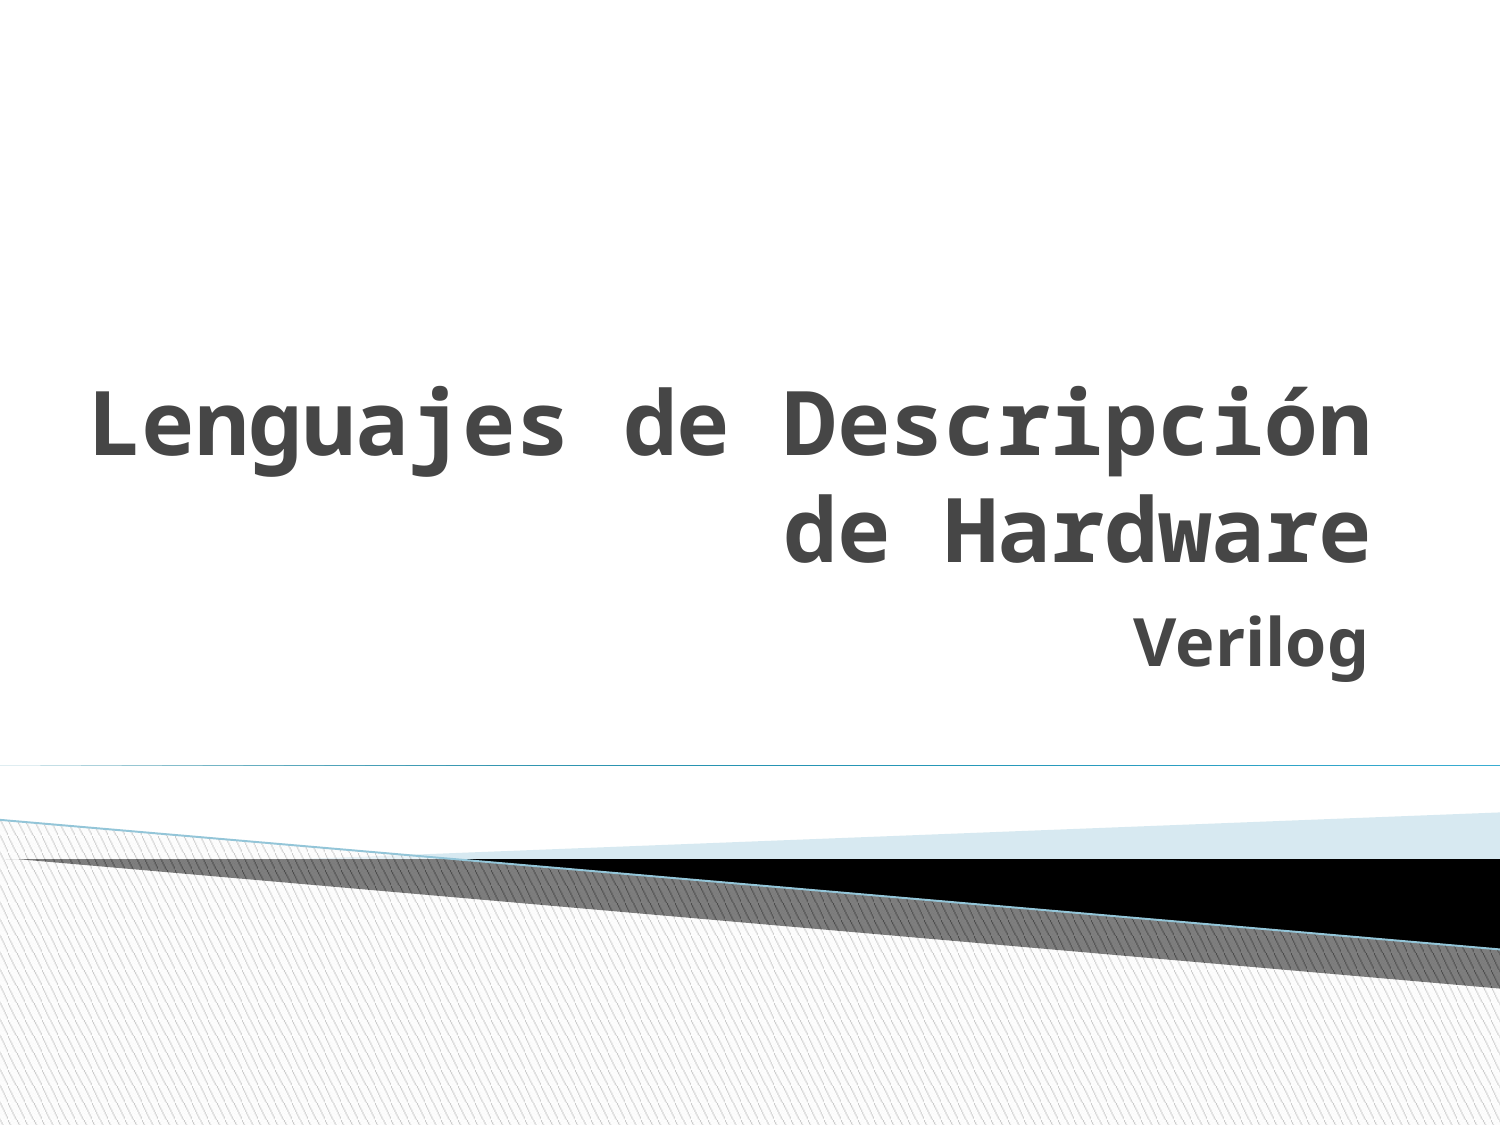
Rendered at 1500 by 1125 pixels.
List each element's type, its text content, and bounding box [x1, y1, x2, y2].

subtitle Verilog [112, 592, 1388, 790]
picture [5, 859, 1500, 989]
title Lenguajes de Descripción de Hardware [53, 287, 1388, 588]
